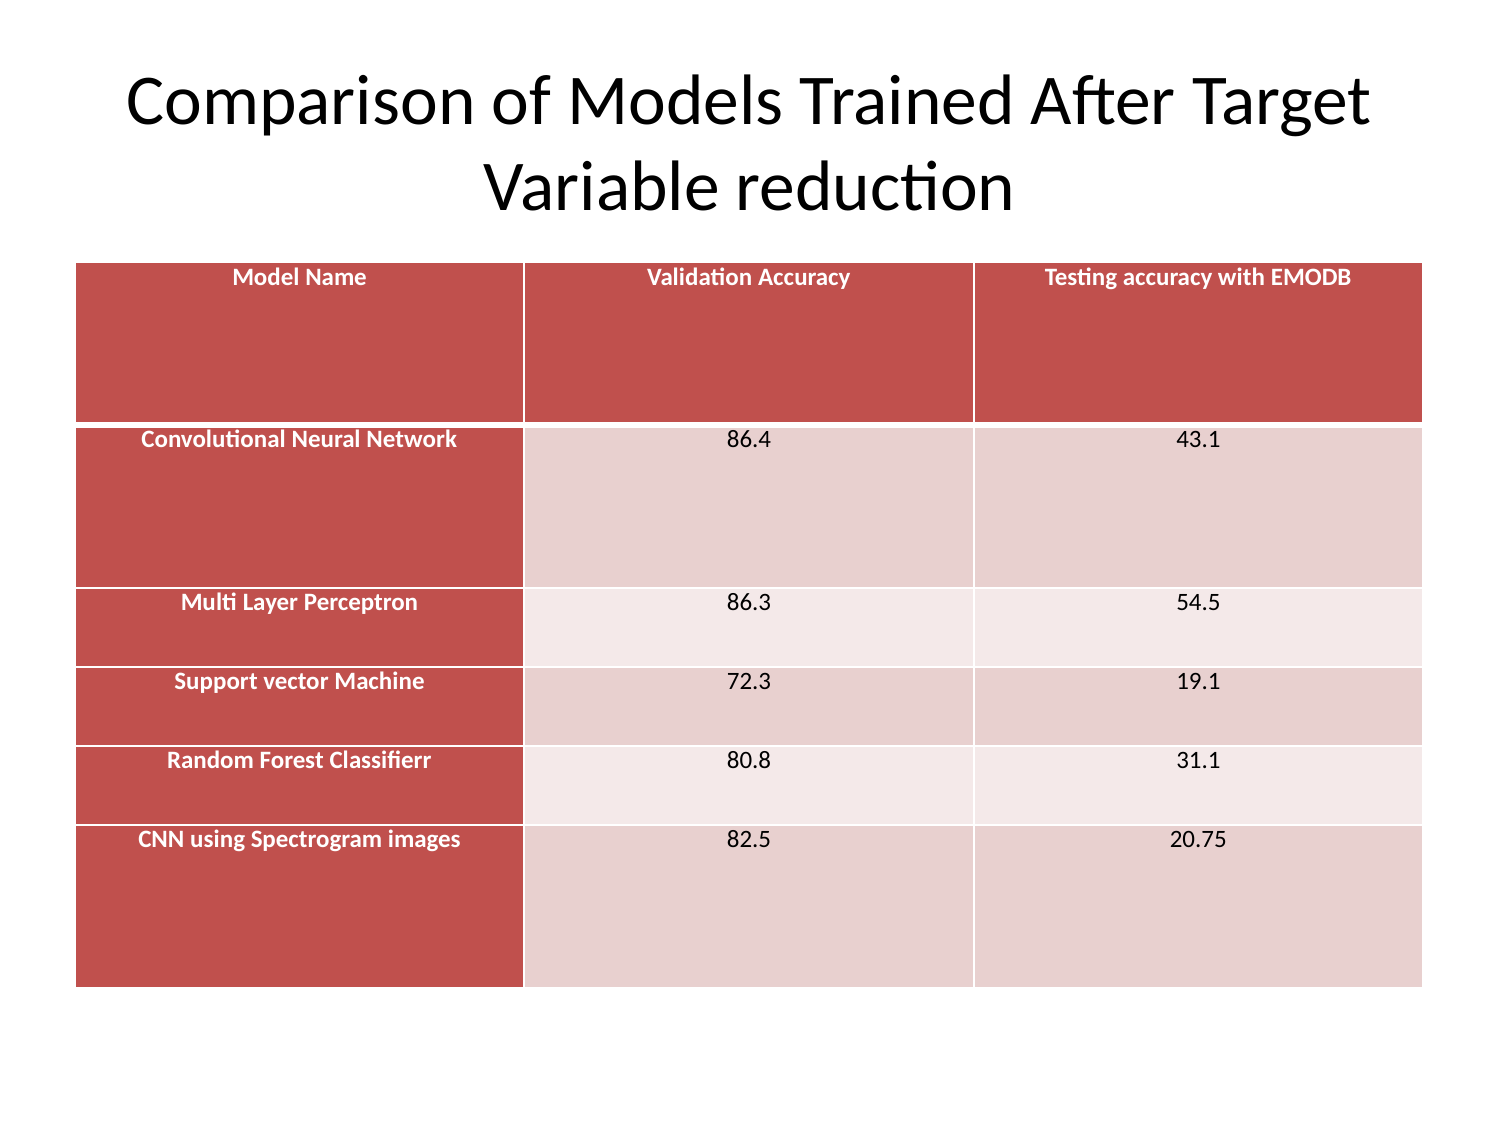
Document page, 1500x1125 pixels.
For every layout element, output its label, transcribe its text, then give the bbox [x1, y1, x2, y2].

table_header Model Name [76, 263, 523, 422]
table_cell 86.3 [525, 589, 973, 666]
table_cell 20.75 [975, 826, 1422, 987]
table_cell CNN using Spectrogram images [76, 826, 523, 987]
table_cell Multi Layer Perceptron [76, 589, 523, 666]
table_cell 72.3 [525, 668, 973, 745]
title Comparison of Models Trained After Target Variable reduction [75, 45, 1425, 233]
table_cell 80.8 [525, 747, 973, 824]
table_header Testing accuracy with EMODB [975, 263, 1422, 422]
table_cell 43.1 [975, 428, 1422, 587]
table_cell 86.4 [525, 428, 973, 587]
table_header Validation Accuracy [525, 263, 973, 422]
table_cell 19.1 [975, 668, 1422, 745]
table_cell Random Forest Classifierr [76, 747, 523, 824]
table_cell Support vector Machine [76, 668, 523, 745]
table_cell 31.1 [975, 747, 1422, 824]
table_cell 54.5 [975, 589, 1422, 666]
table_cell 82.5 [525, 826, 973, 987]
table_cell Convolutional Neural Network [76, 428, 523, 587]
